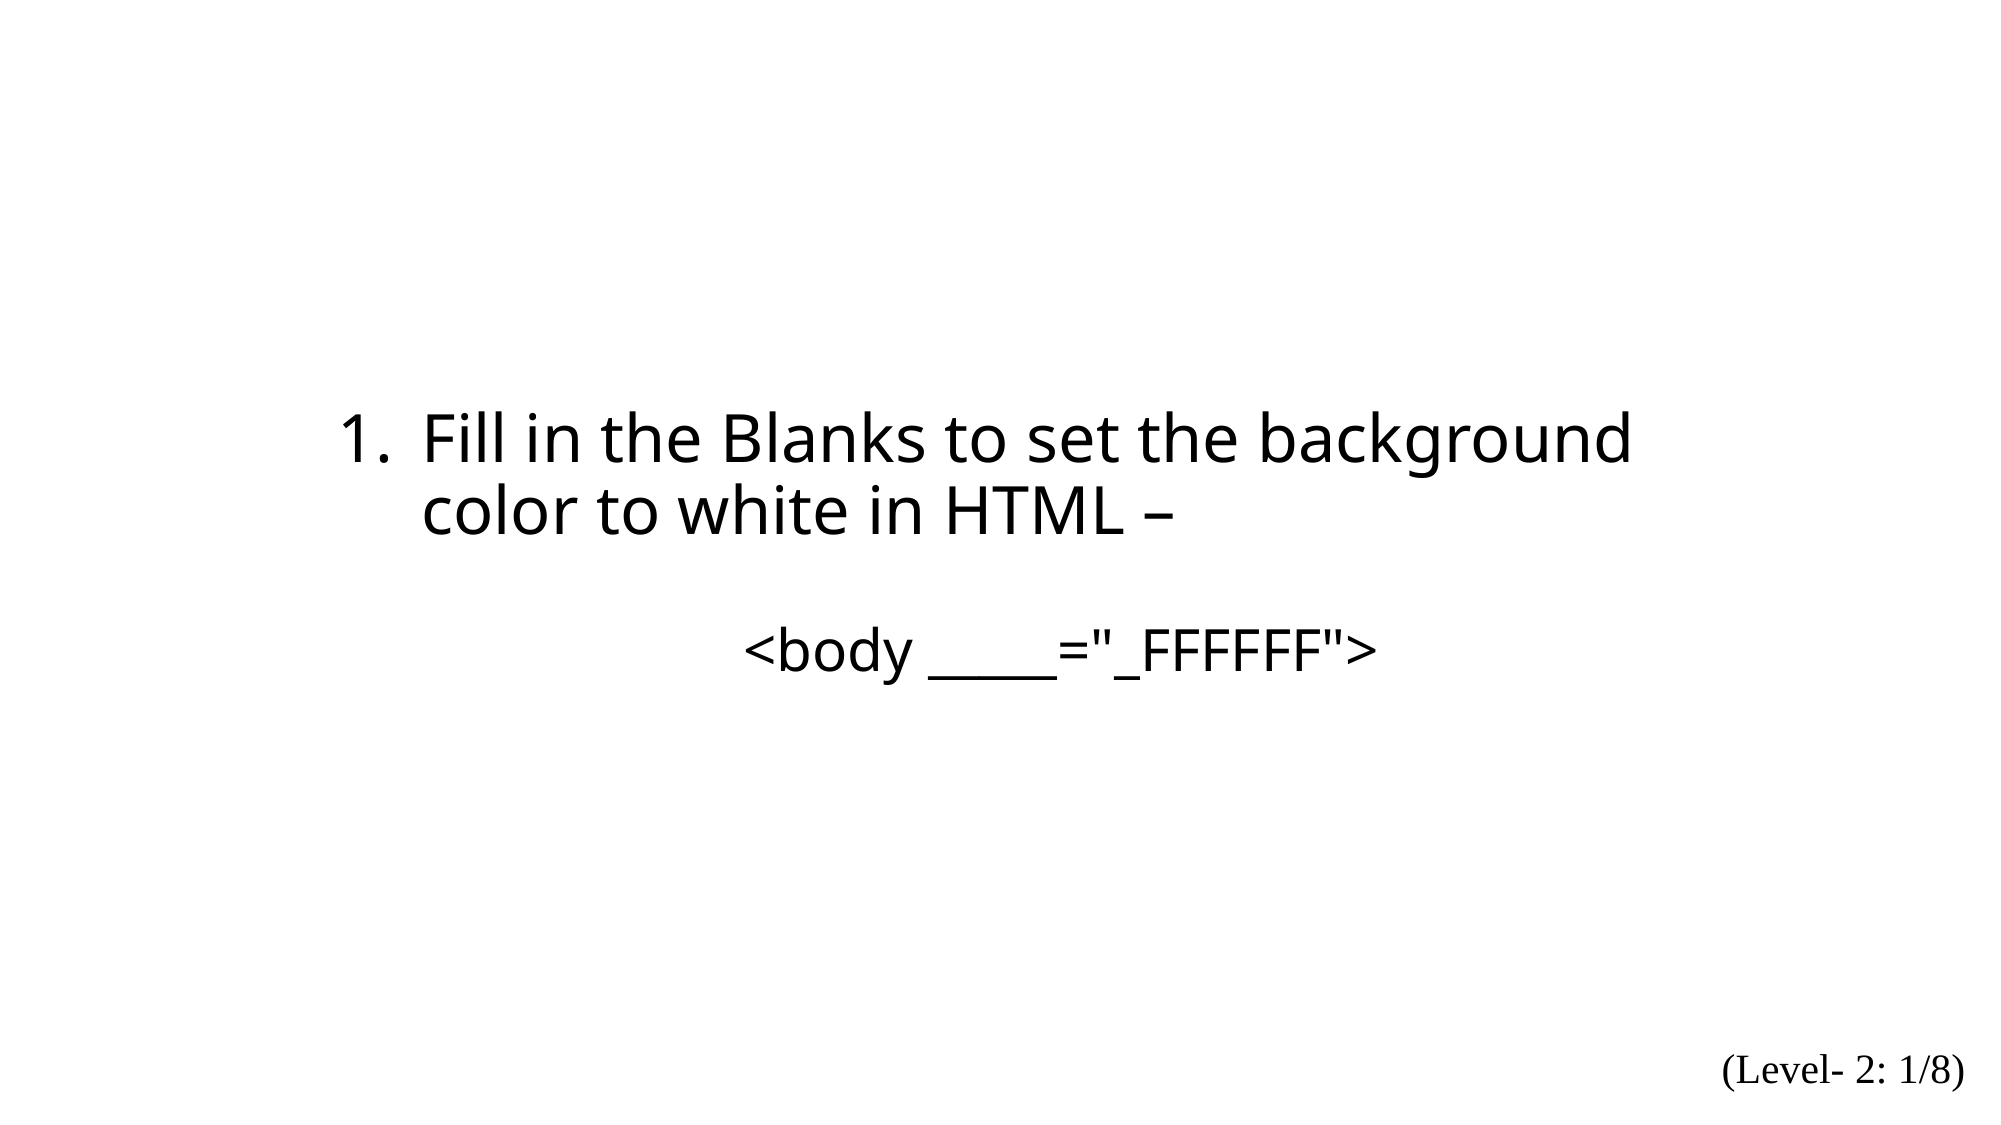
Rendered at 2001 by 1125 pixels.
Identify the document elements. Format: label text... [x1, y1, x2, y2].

text_box (Level- 2: 1/8) [1663, 1015, 2000, 1125]
text_box Fill in the Blanks to set the background color to white in HTML – <body _____="_FFFFFF"> [322, 416, 1800, 818]
